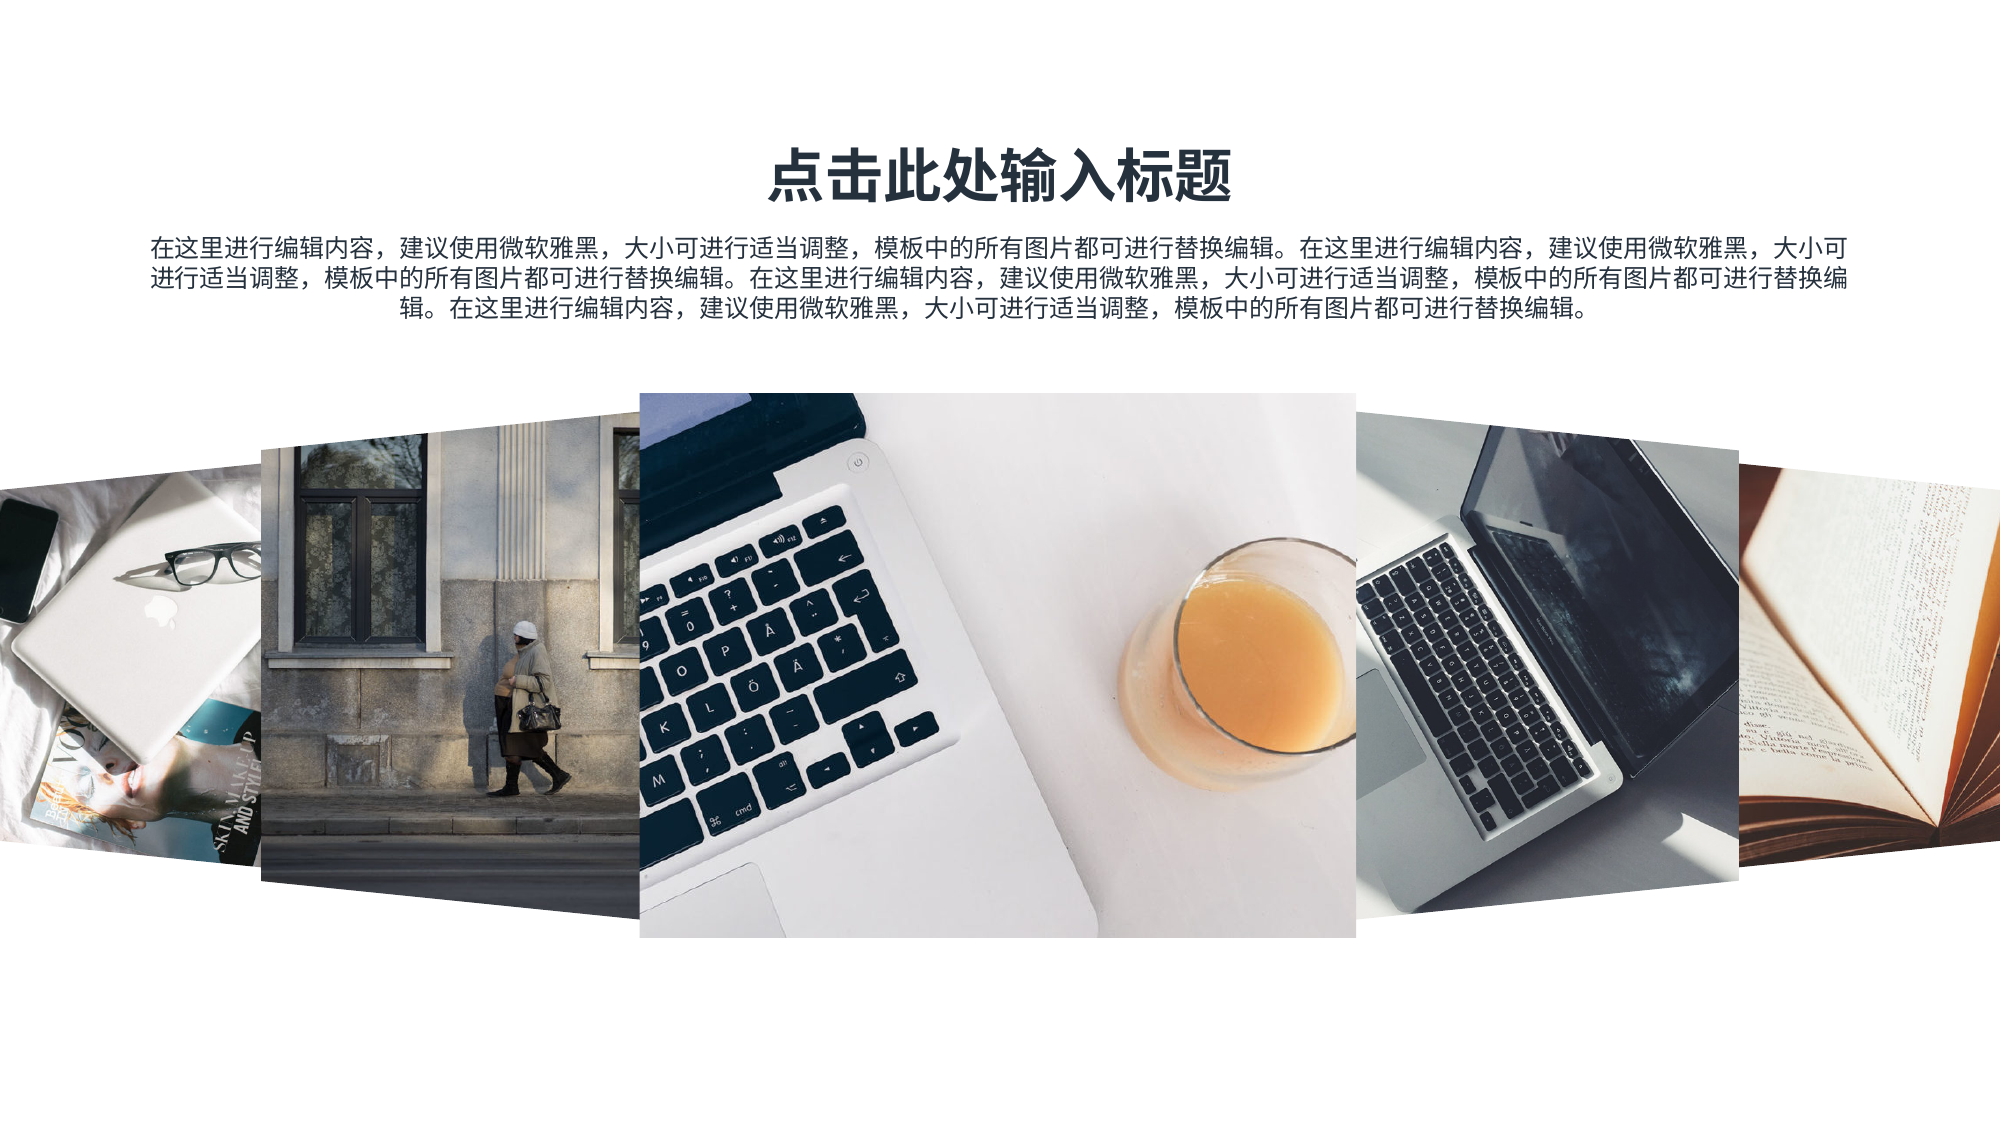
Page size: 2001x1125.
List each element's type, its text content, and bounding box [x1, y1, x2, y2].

picture [0, 393, 2000, 938]
text_box 点击此处输入标题 [752, 131, 1248, 217]
text_box 在这里进行编辑内容，建议使用微软雅黑，大小可进行适当调整，模板中的所有图片都可进行替换编辑。在这里进行编辑内容，建议使用微软雅黑，大小可进行适当调整，模板中的所有图片都可进行替换编辑。在这里进行编辑内容，建议使用微软雅黑，大小可进行适当调整，模板中的所有图片都可进行替换编辑。在这里进行编辑内容，建议使用微软雅黑，大小可进行适当调整，模板中的所有图片都可进行替换编辑。 [146, 232, 1854, 323]
